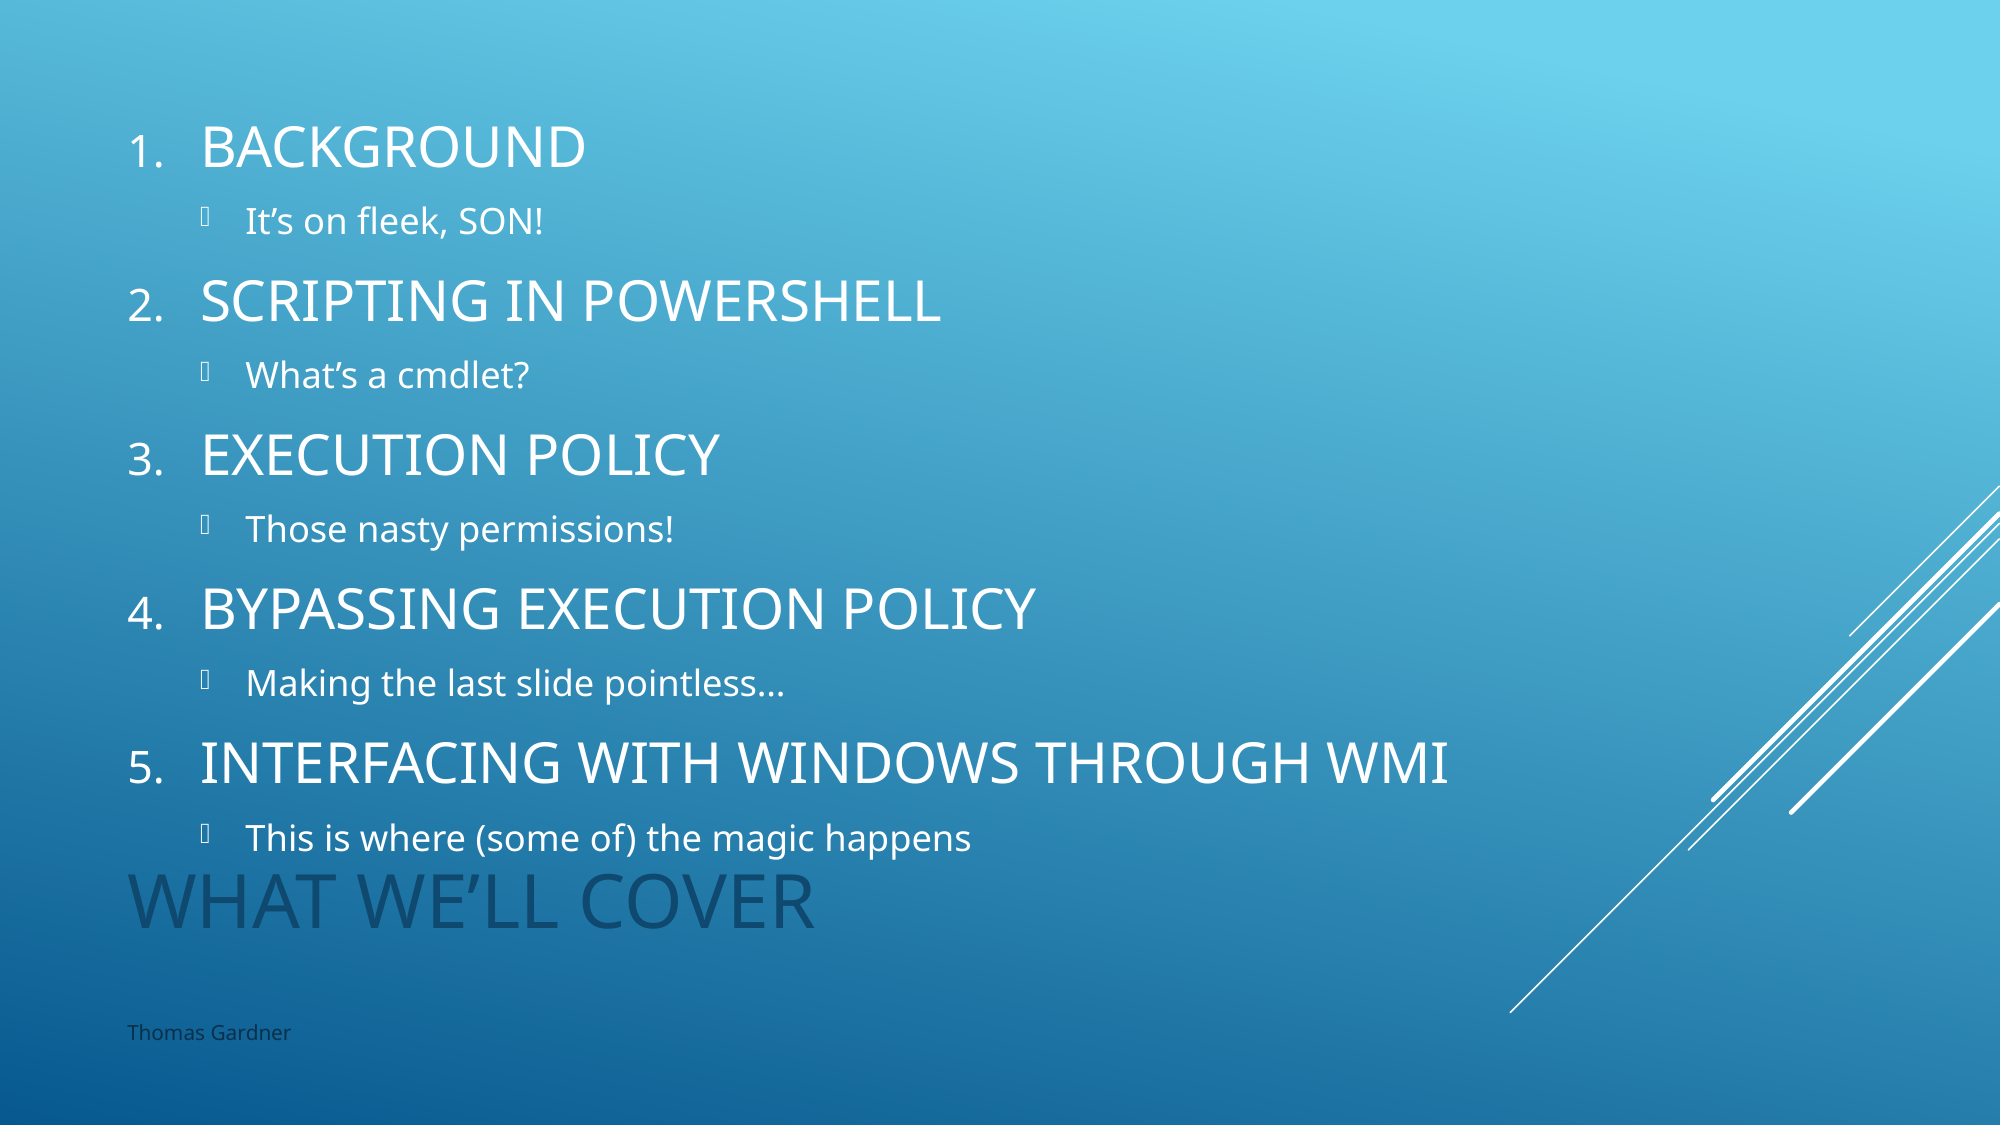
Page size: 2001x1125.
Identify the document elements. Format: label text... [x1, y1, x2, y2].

title What We’ll Cover [112, 868, 1513, 984]
footer Thomas Gardner [112, 1012, 1350, 1073]
list BACKGROUND It’s on fleek, SON! SCRIPTING IN POWERSHELL What’s a cmdlet? EXECUTION POLICY Those nasty permissions! BYPASSING EXECUTION POLICY Making the last slide pointless… INTERFACING WITH WINDOWS THROUGH WMI This is where (some of) the magic happens [112, 103, 1513, 868]
